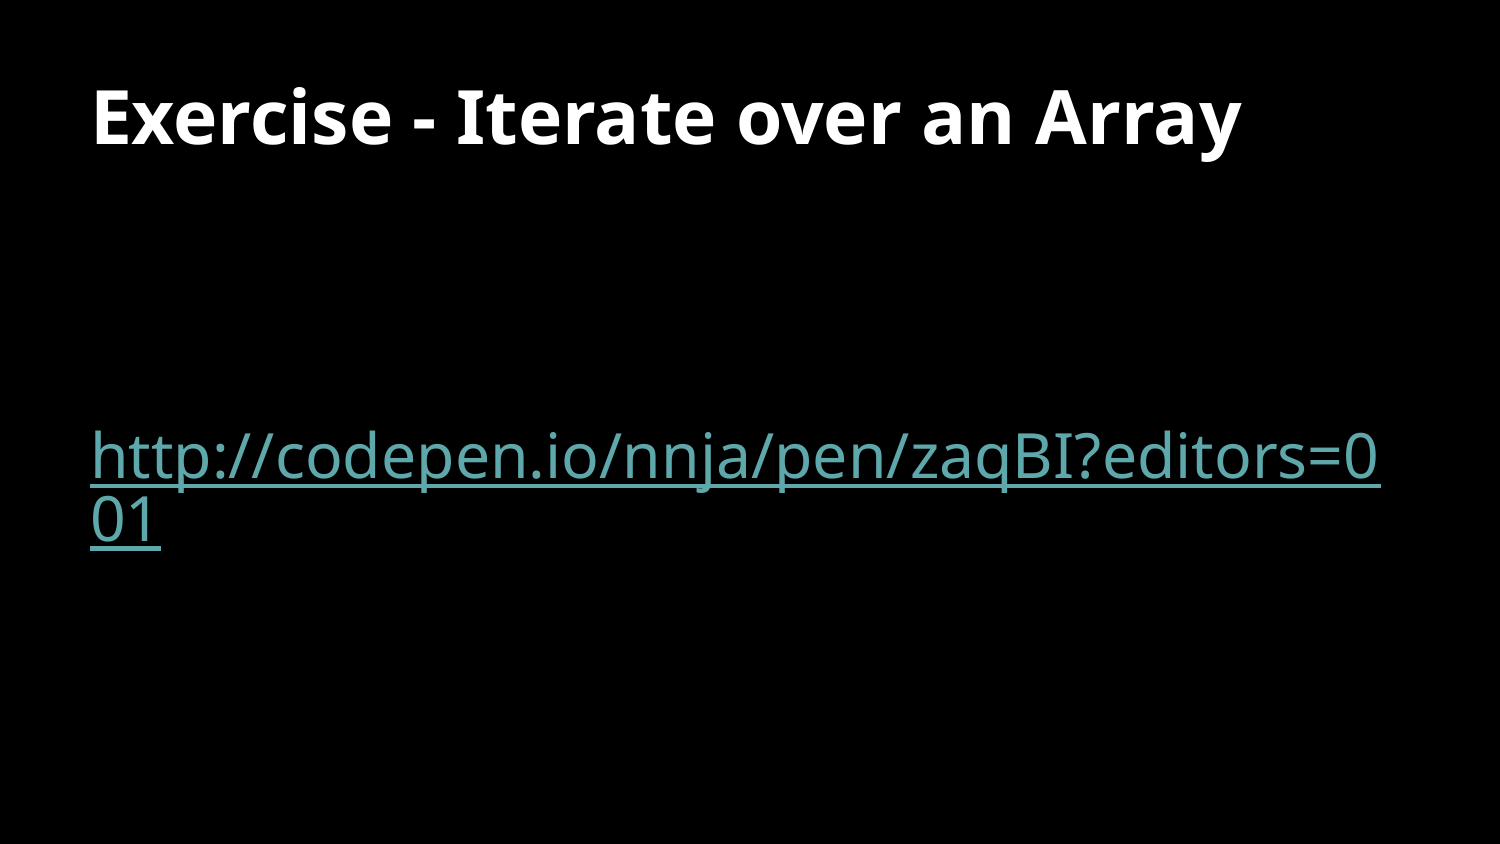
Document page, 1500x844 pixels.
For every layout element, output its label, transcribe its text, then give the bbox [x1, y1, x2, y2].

title Exercise - Iterate over an Array [75, 33, 1425, 175]
list http://codepen.io/nnja/pen/zaqBI?editors=001 [75, 196, 1425, 808]
